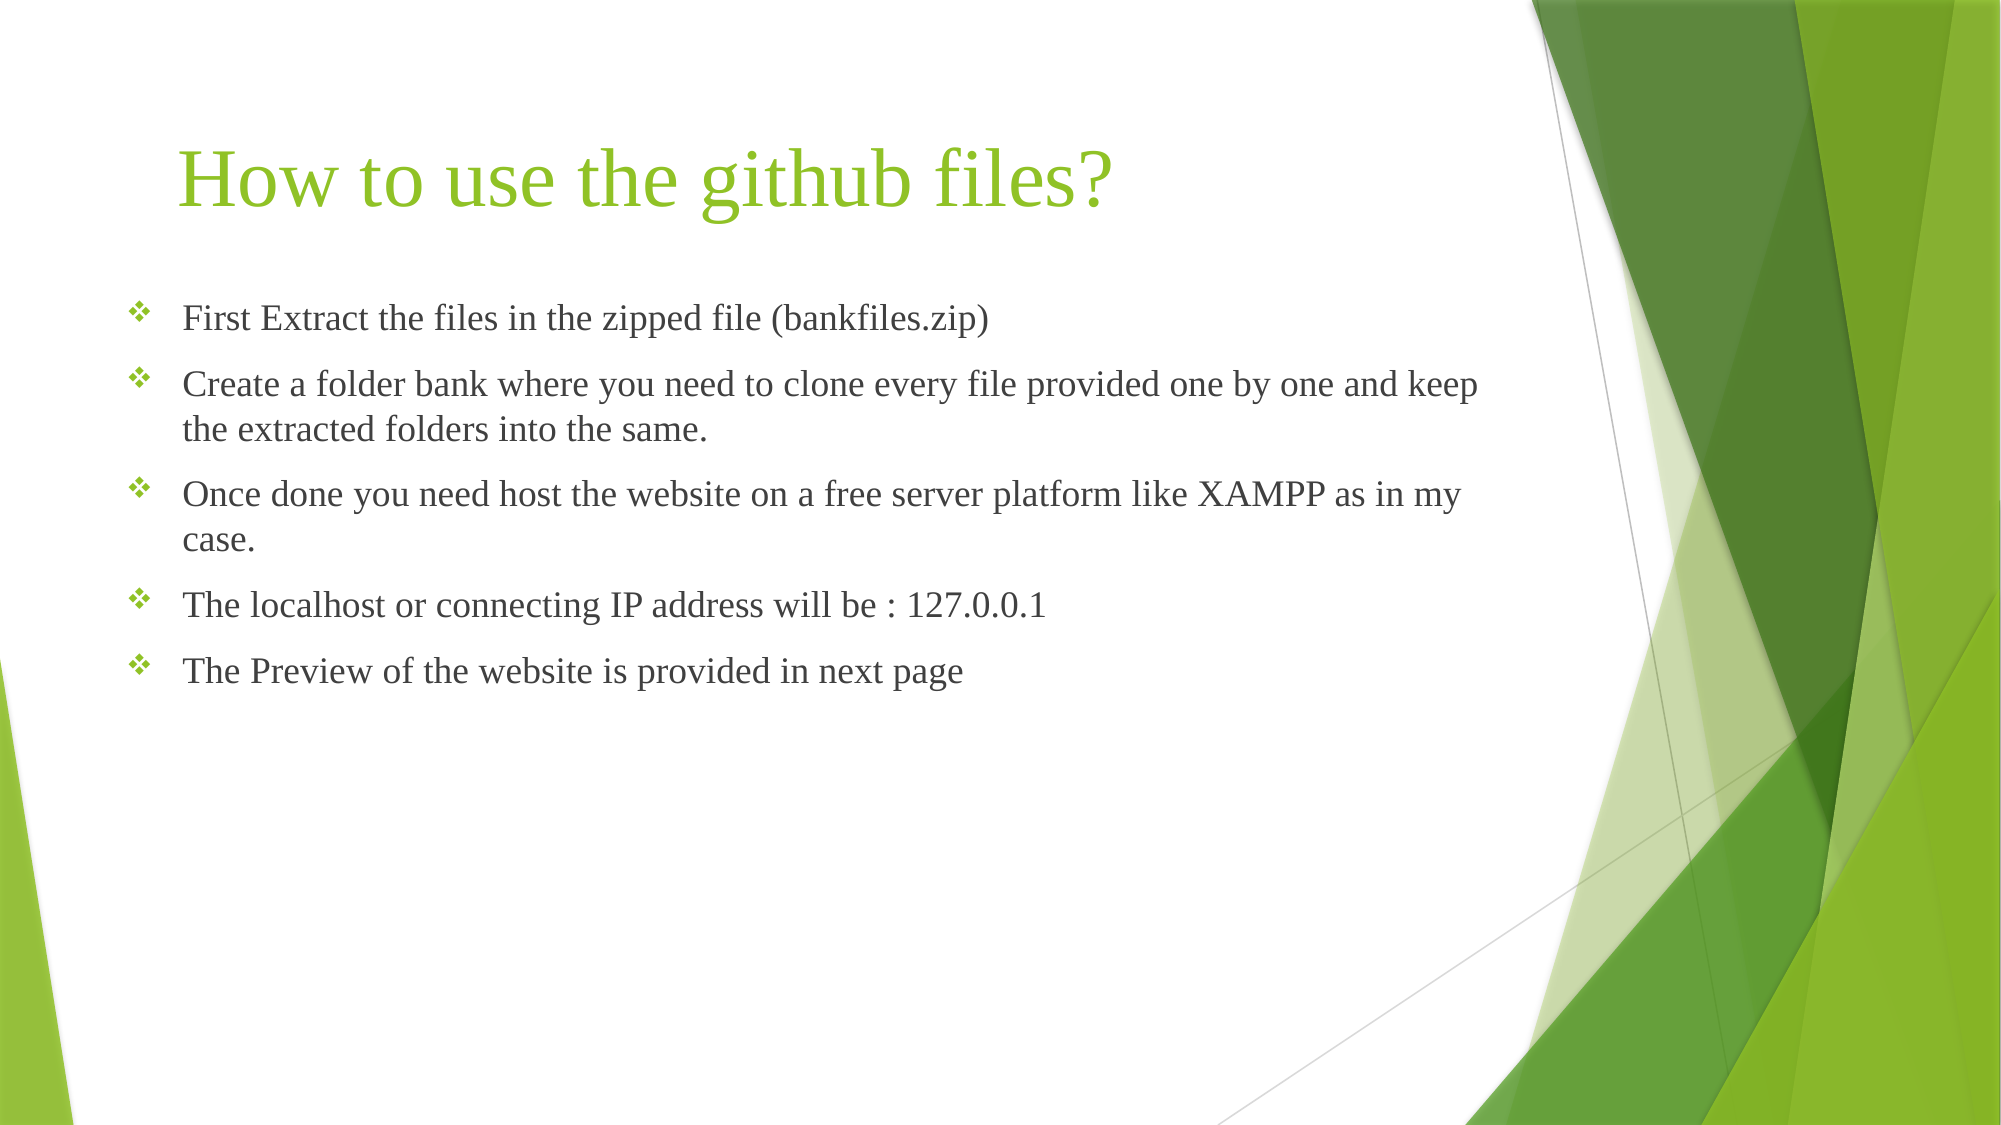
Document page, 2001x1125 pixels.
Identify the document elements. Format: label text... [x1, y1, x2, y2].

list First Extract the files in the zipped file (bankfiles.zip) Create a folder bank where you need to clone every file provided one by one and keep the extracted folders into the same. Once done you need host the website on a free server platform like XAMPP as in my case. The localhost or connecting IP address will be : 127.0.0.1 The Preview of the website is provided in next page [111, 285, 1522, 992]
text_box How to use the github files? [162, 116, 1331, 231]
